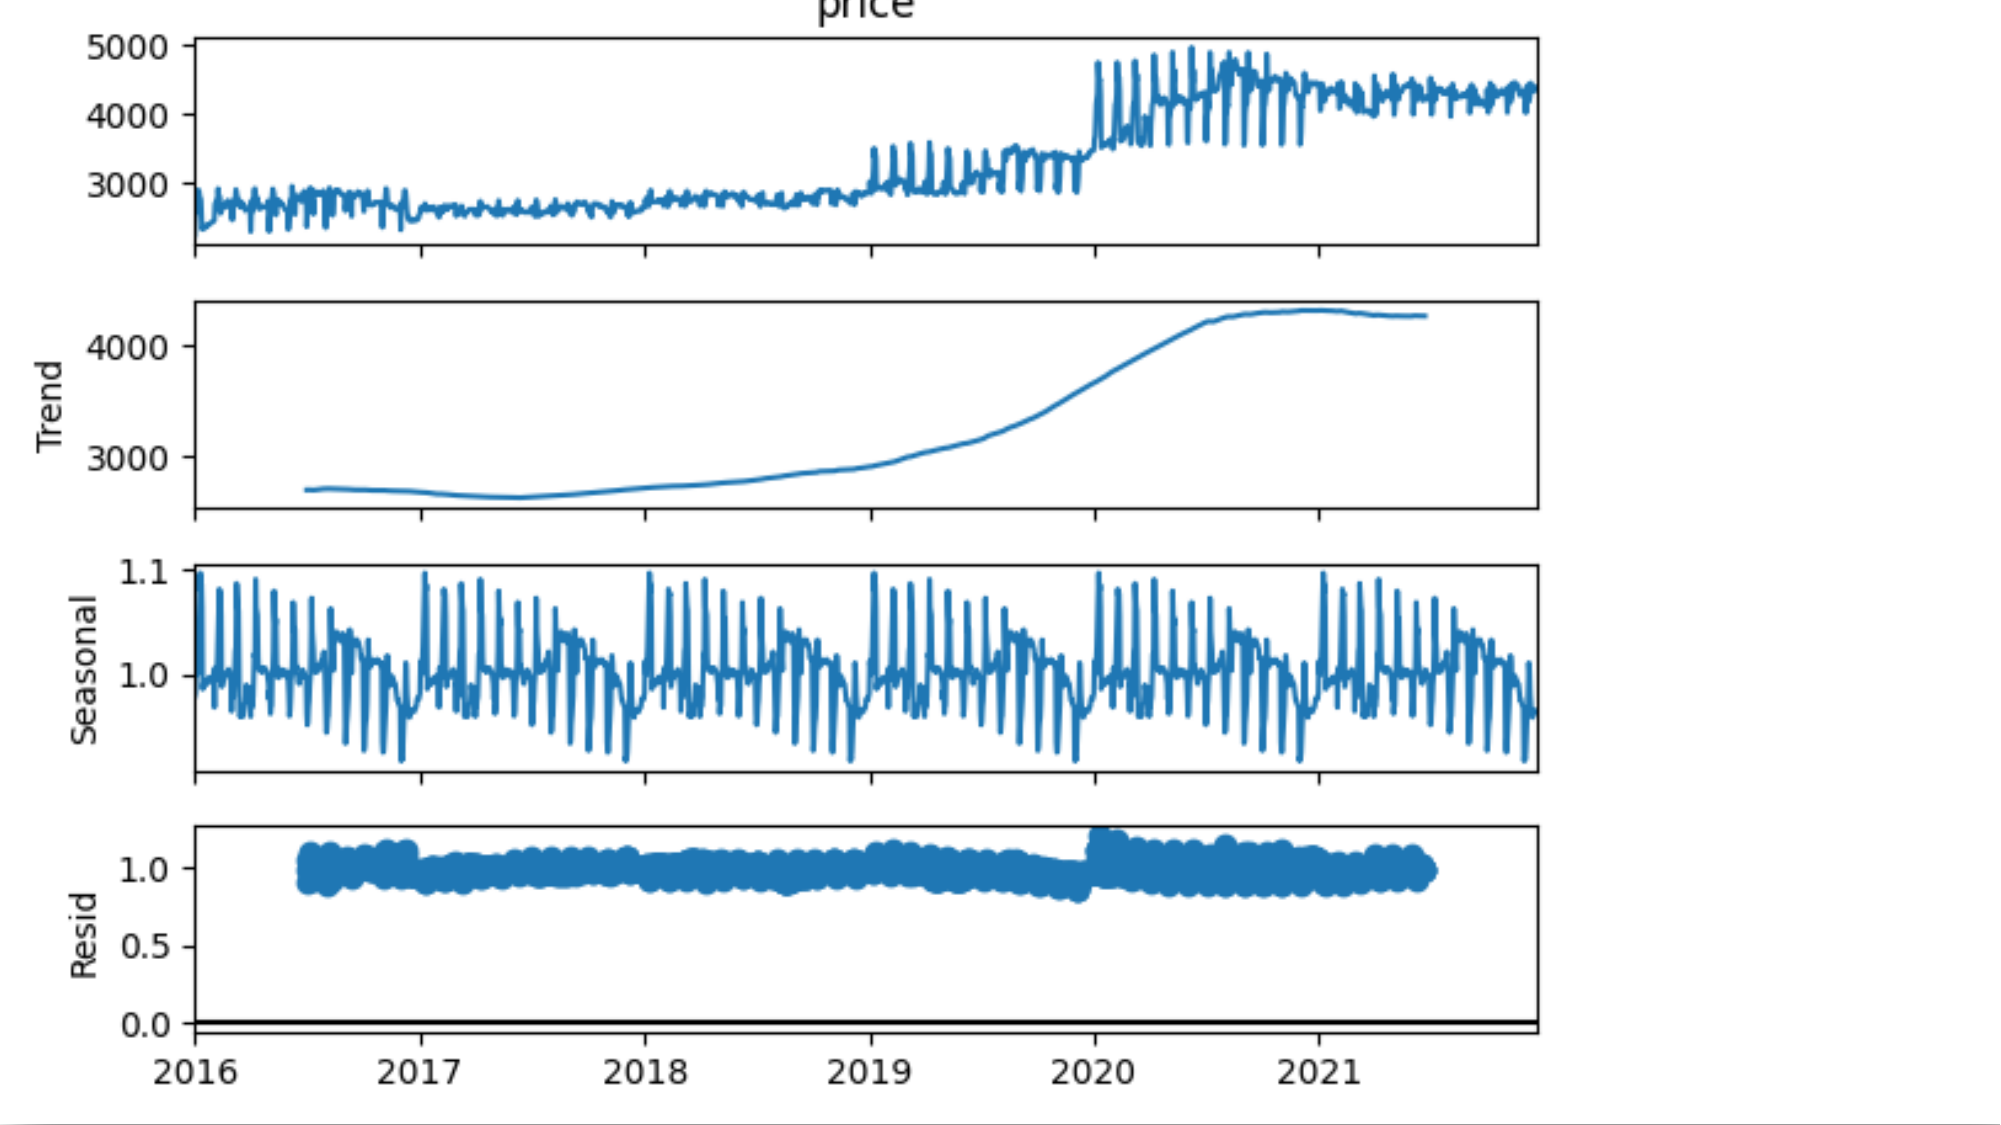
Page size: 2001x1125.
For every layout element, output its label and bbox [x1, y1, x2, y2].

list [0, 0, 2000, 1125]
